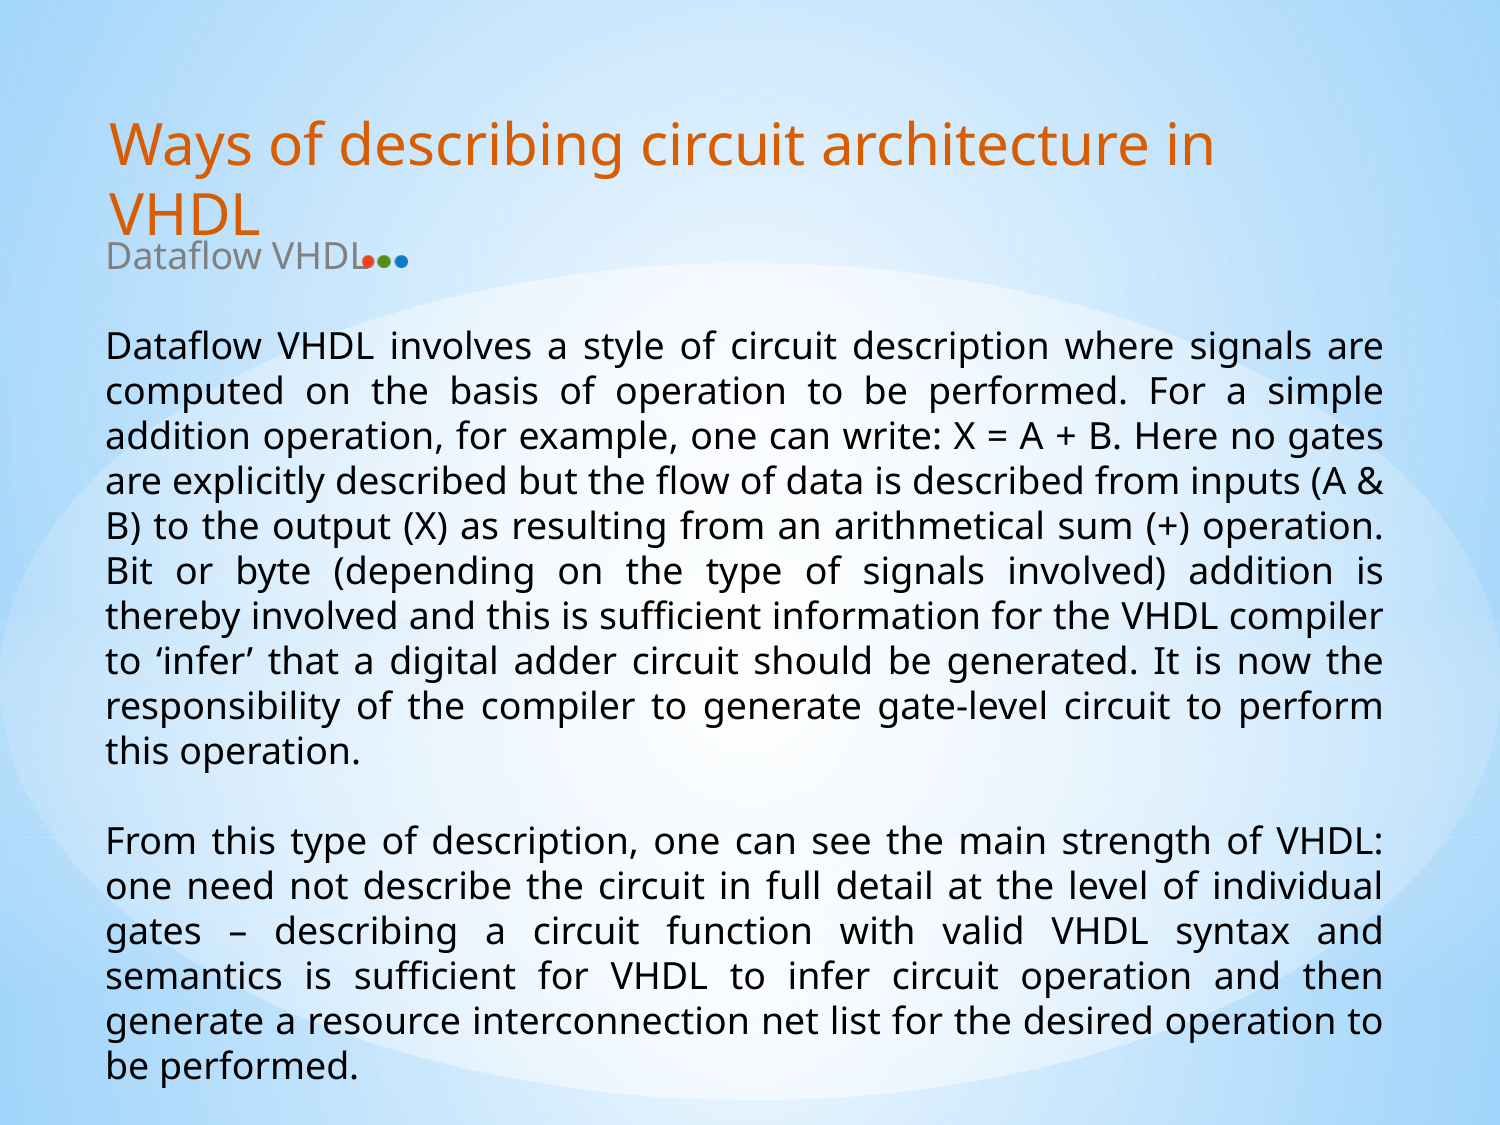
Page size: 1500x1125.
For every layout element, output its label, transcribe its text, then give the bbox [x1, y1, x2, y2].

text_box Ways of describing circuit architecture in VHDL [95, 99, 1388, 255]
picture [362, 255, 408, 269]
text_box Dataflow VHDL Dataflow VHDL involves a style of circuit description where signals are computed on the basis of operation to be performed. For a simple addition operation, for example, one can write: X = A + B. Here no gates are explicitly described but the flow of data is described from inputs (A & B) to the output (X) as resulting from an arithmetical sum (+) operation. Bit or byte (depending on the type of signals involved) addition is thereby involved and this is sufficient information for the VHDL compiler to ‘infer’ that a digital adder circuit should be generated. It is now the responsibility of the compiler to generate gate-level circuit to perform this operation. From this type of description, one can see the main strength of VHDL: one need not describe the circuit in full detail at the level of individual gates – describing a circuit function with valid VHDL syntax and semantics is sufficient for VHDL to infer circuit operation and then generate a resource interconnection net list for the desired operation to be performed. [90, 224, 1400, 1125]
